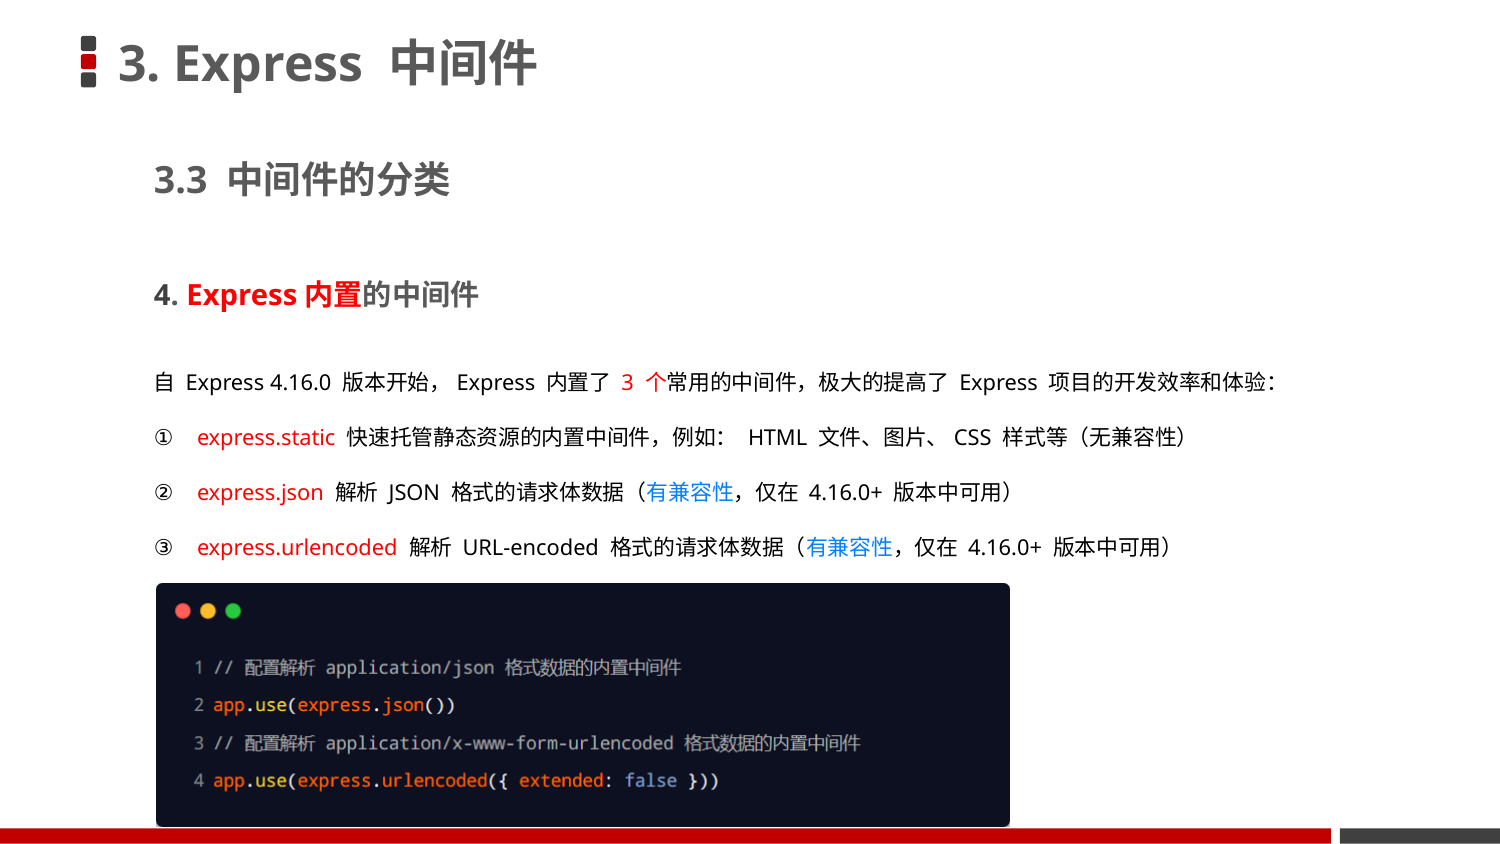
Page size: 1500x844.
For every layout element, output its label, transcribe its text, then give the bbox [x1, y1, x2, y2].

list 3.3 中间件的分类 [139, 153, 1209, 243]
text_box 4. Express内置的中间件 [139, 273, 1204, 320]
title 3. Express 中间件 [103, 0, 1209, 130]
picture [156, 583, 1010, 827]
list 自 Express 4.16.0 版本开始，Express 内置了 3 个常用的中间件，极大的提高了 Express 项目的开发效率和体验： express.static 快速托管静态资源的内置中间件，例如： HTML 文件、图片、CSS 样式等（无兼容性） express.json 解析 JSON 格式的请求体数据（有兼容性，仅在 4.16.0+ 版本中可用） express.urlencoded 解析 URL-encoded 格式的请求体数据（有兼容性，仅在 4.16.0+ 版本中可用） [139, 348, 1294, 591]
